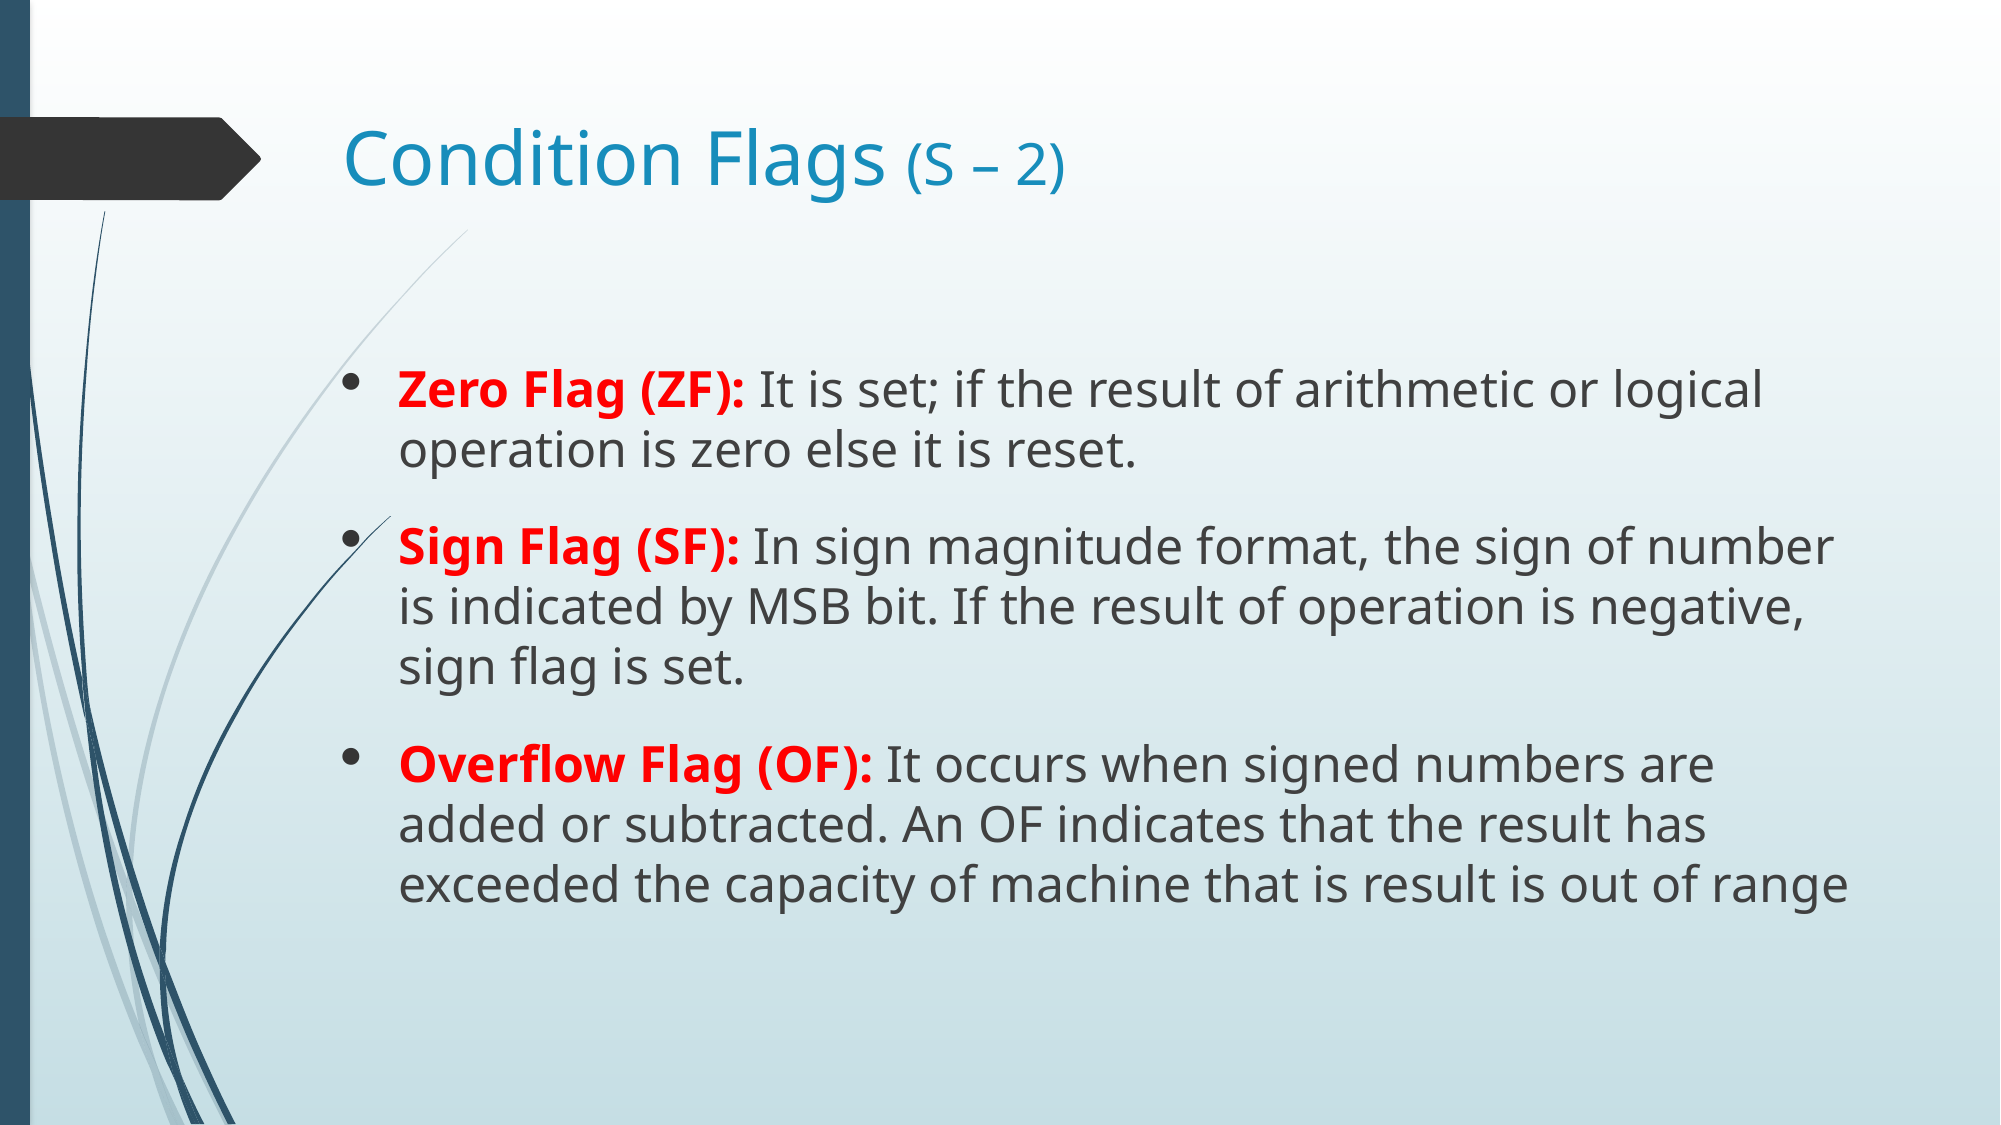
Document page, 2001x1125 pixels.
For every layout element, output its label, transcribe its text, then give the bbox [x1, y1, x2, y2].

list Zero Flag (ZF): It is set; if the result of arithmetic or logical operation is zero else it is reset. Sign Flag (SF): In sign magnitude format, the sign of number is indicated by MSB bit. If the result of operation is negative, sign flag is set. Overflow Flag (OF): It occurs when signed numbers are added or subtracted. An OF indicates that the result has exceeded the capacity of machine that is result is out of range [327, 350, 1888, 1072]
title Condition Flags (S – 2) [327, 102, 1888, 313]
